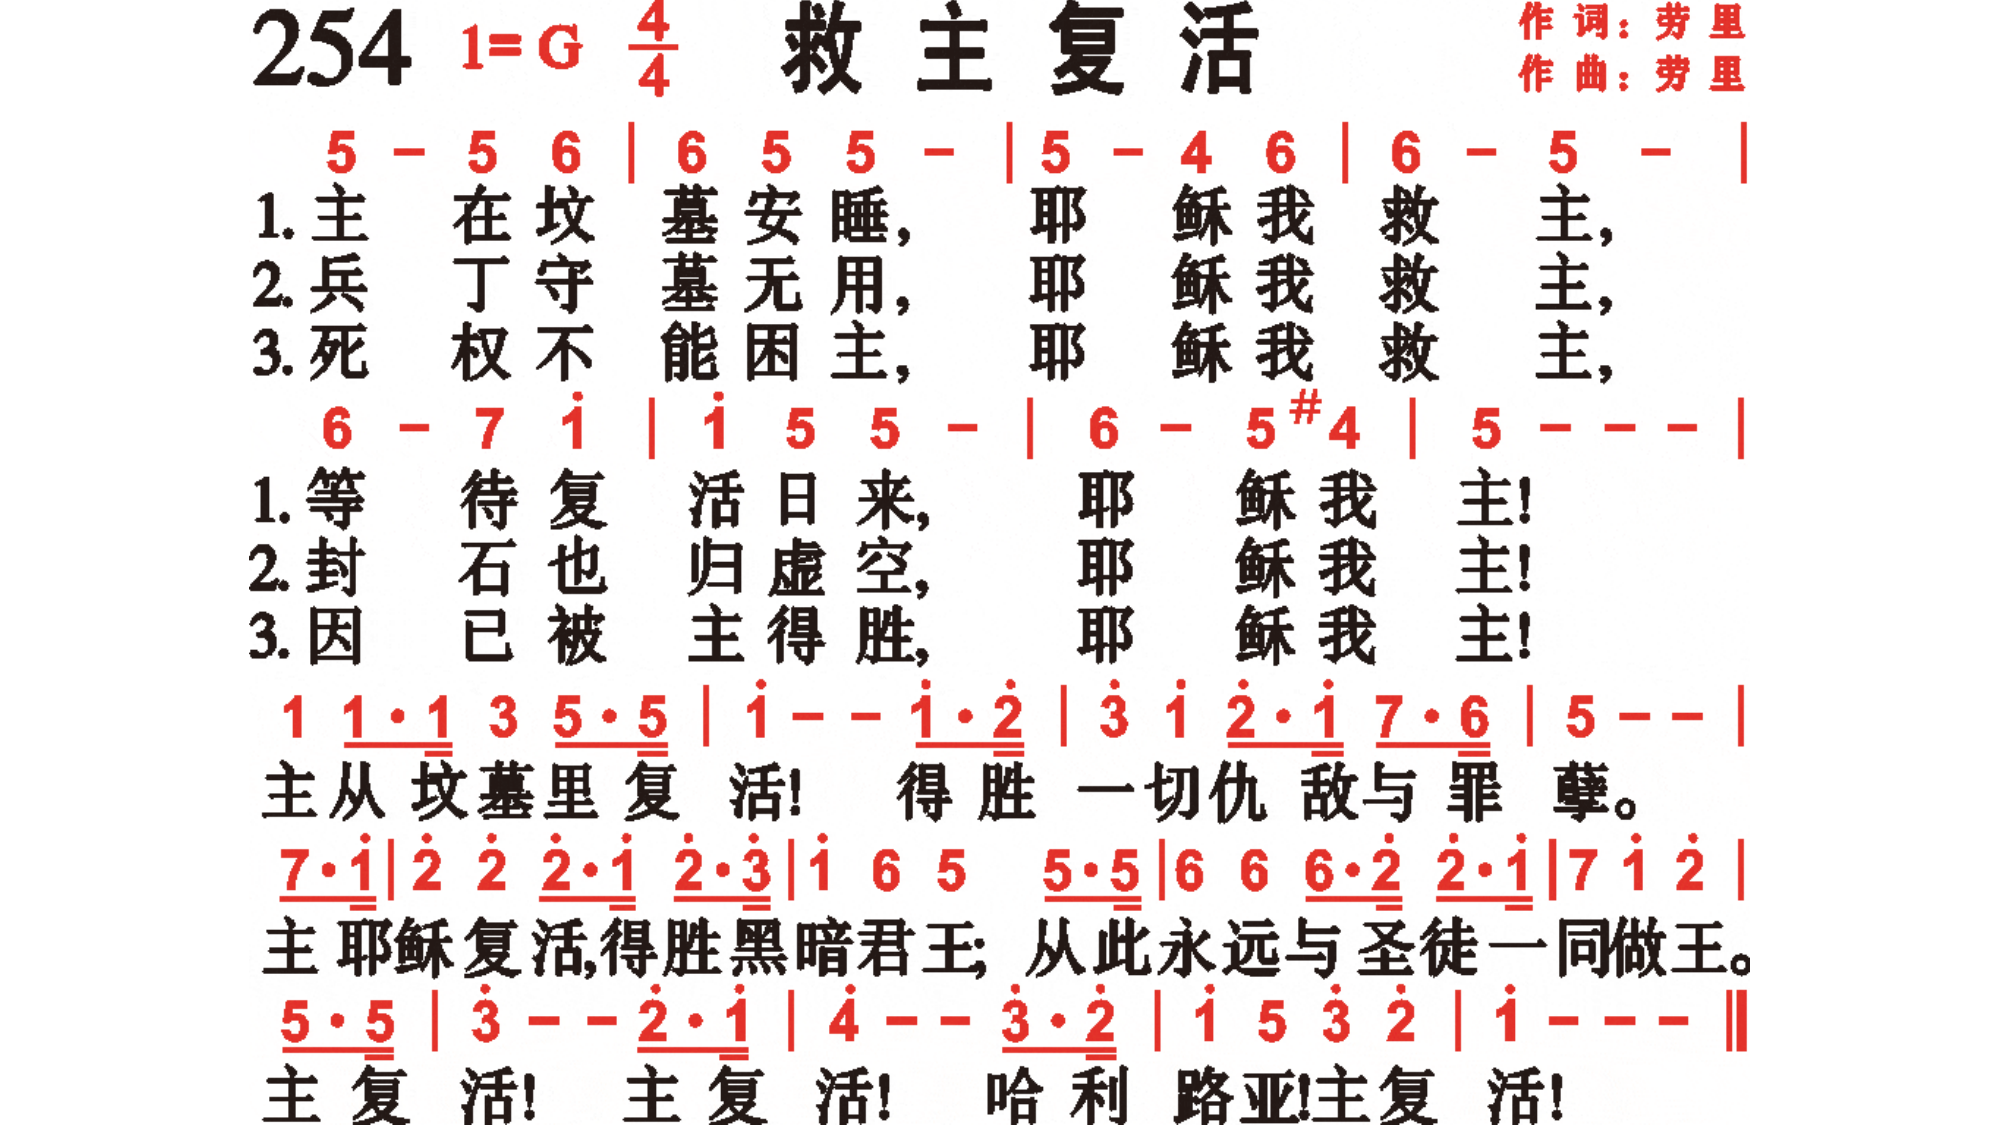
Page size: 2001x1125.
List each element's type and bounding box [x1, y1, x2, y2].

picture [249, 0, 1750, 1125]
